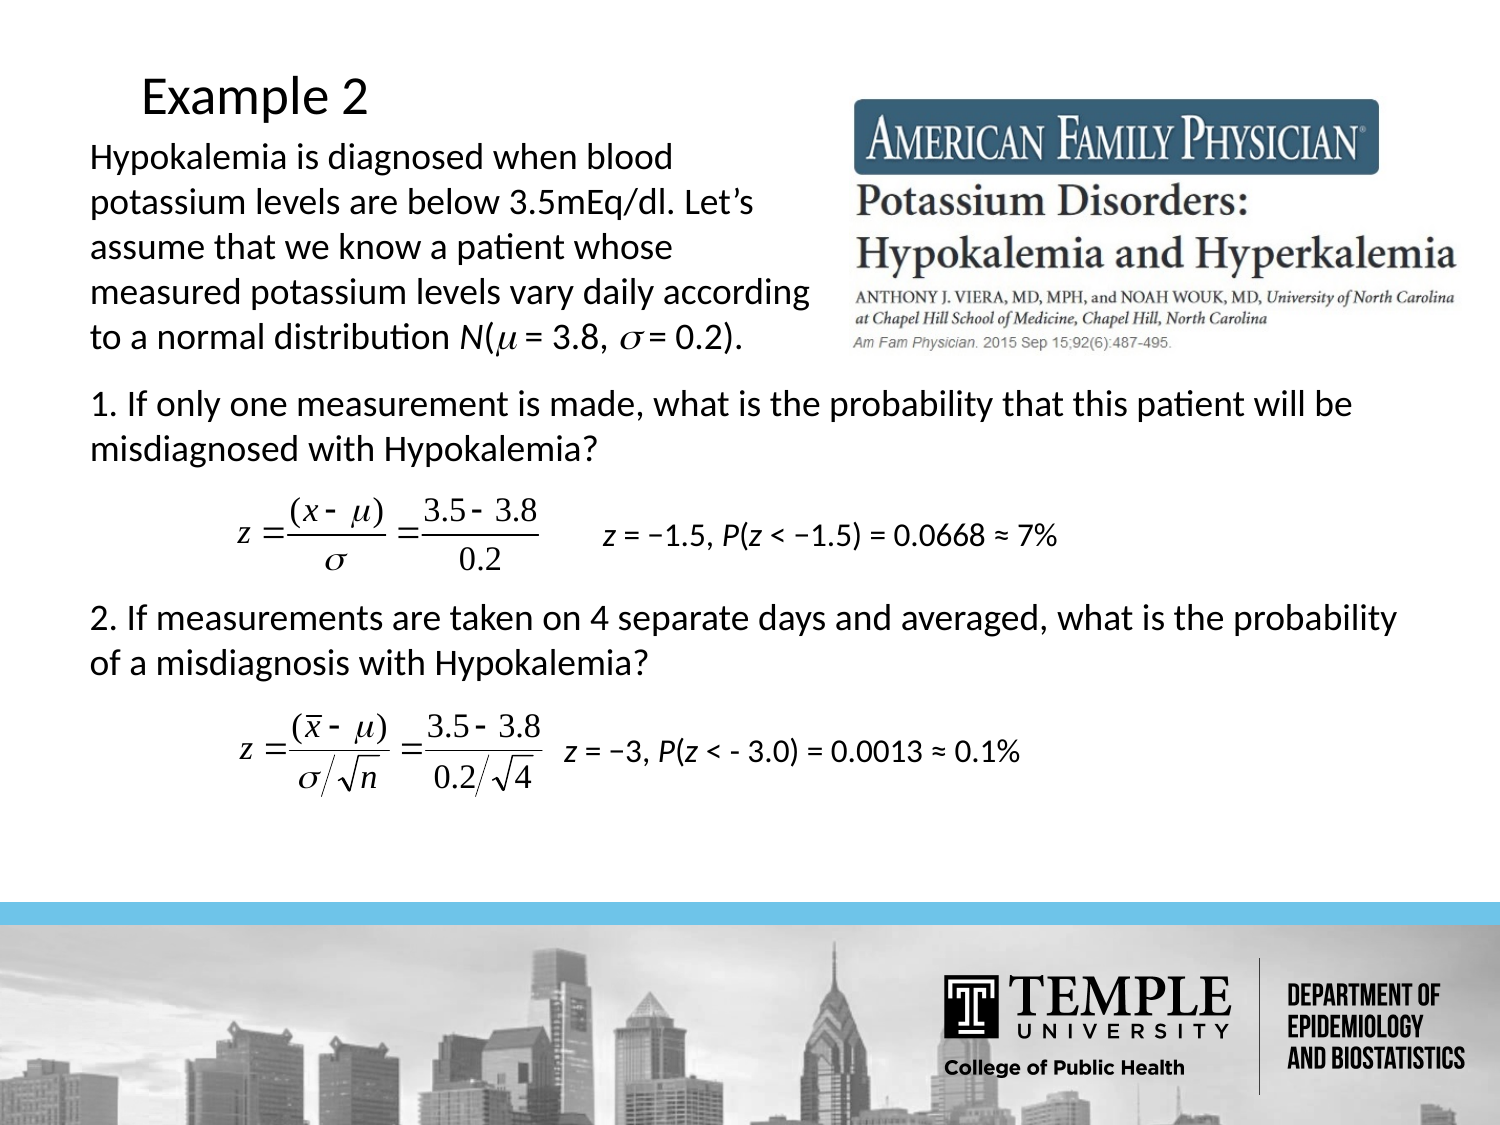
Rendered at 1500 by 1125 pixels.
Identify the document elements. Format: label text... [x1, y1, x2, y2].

text_box z = −1.5, P(z < −1.5) = 0.0668 ≈ 7% [588, 505, 1073, 561]
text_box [232, 704, 551, 803]
text_box 2. If measurements are taken on 4 separate days and averaged, what is the probability of a misdiagnosis with Hypokalemia? [74, 585, 1425, 691]
text_box 1. If only one measurement is made, what is the probability that this patient will be misdiagnosed with Hypokalemia? [74, 371, 1425, 481]
picture [848, 96, 1464, 356]
picture [0, 902, 1500, 1125]
text_box Hypokalemia is diagnosed when blood potassium levels are below 3.5mEq/dl. Let’s assume that we know a patient whose measured potassium levels vary daily according to a normal distribution N(m = 3.8, s = 0.2). [75, 124, 831, 356]
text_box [230, 488, 546, 579]
title Example 2 [74, 51, 437, 134]
text_box z = −3, P(z < - 3.0) = 0.0013 ≈ 0.1% [554, 721, 1179, 777]
